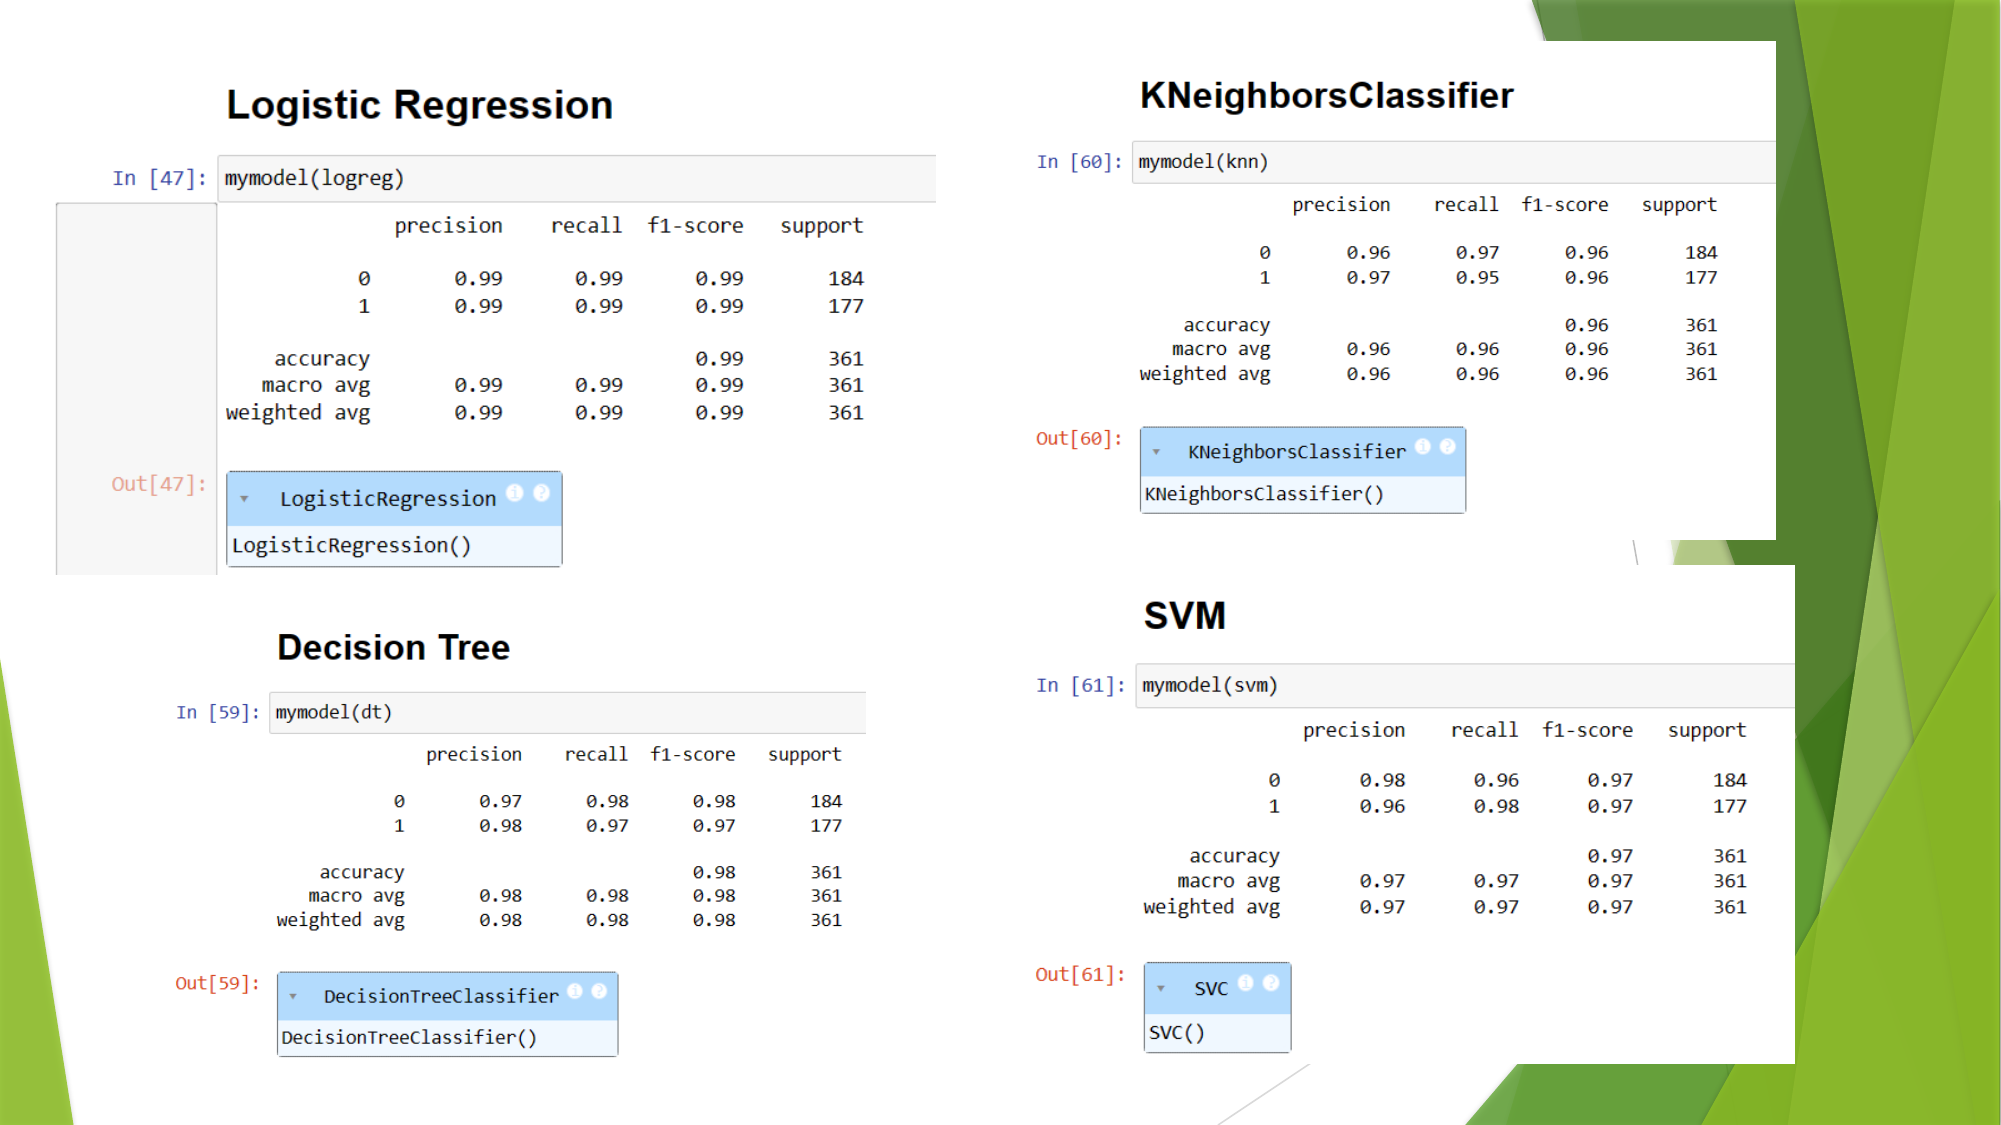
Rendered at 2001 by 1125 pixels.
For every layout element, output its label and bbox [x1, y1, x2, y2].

picture [1013, 40, 1777, 540]
picture [1002, 564, 1796, 1064]
picture [51, 51, 936, 575]
picture [144, 623, 867, 1097]
